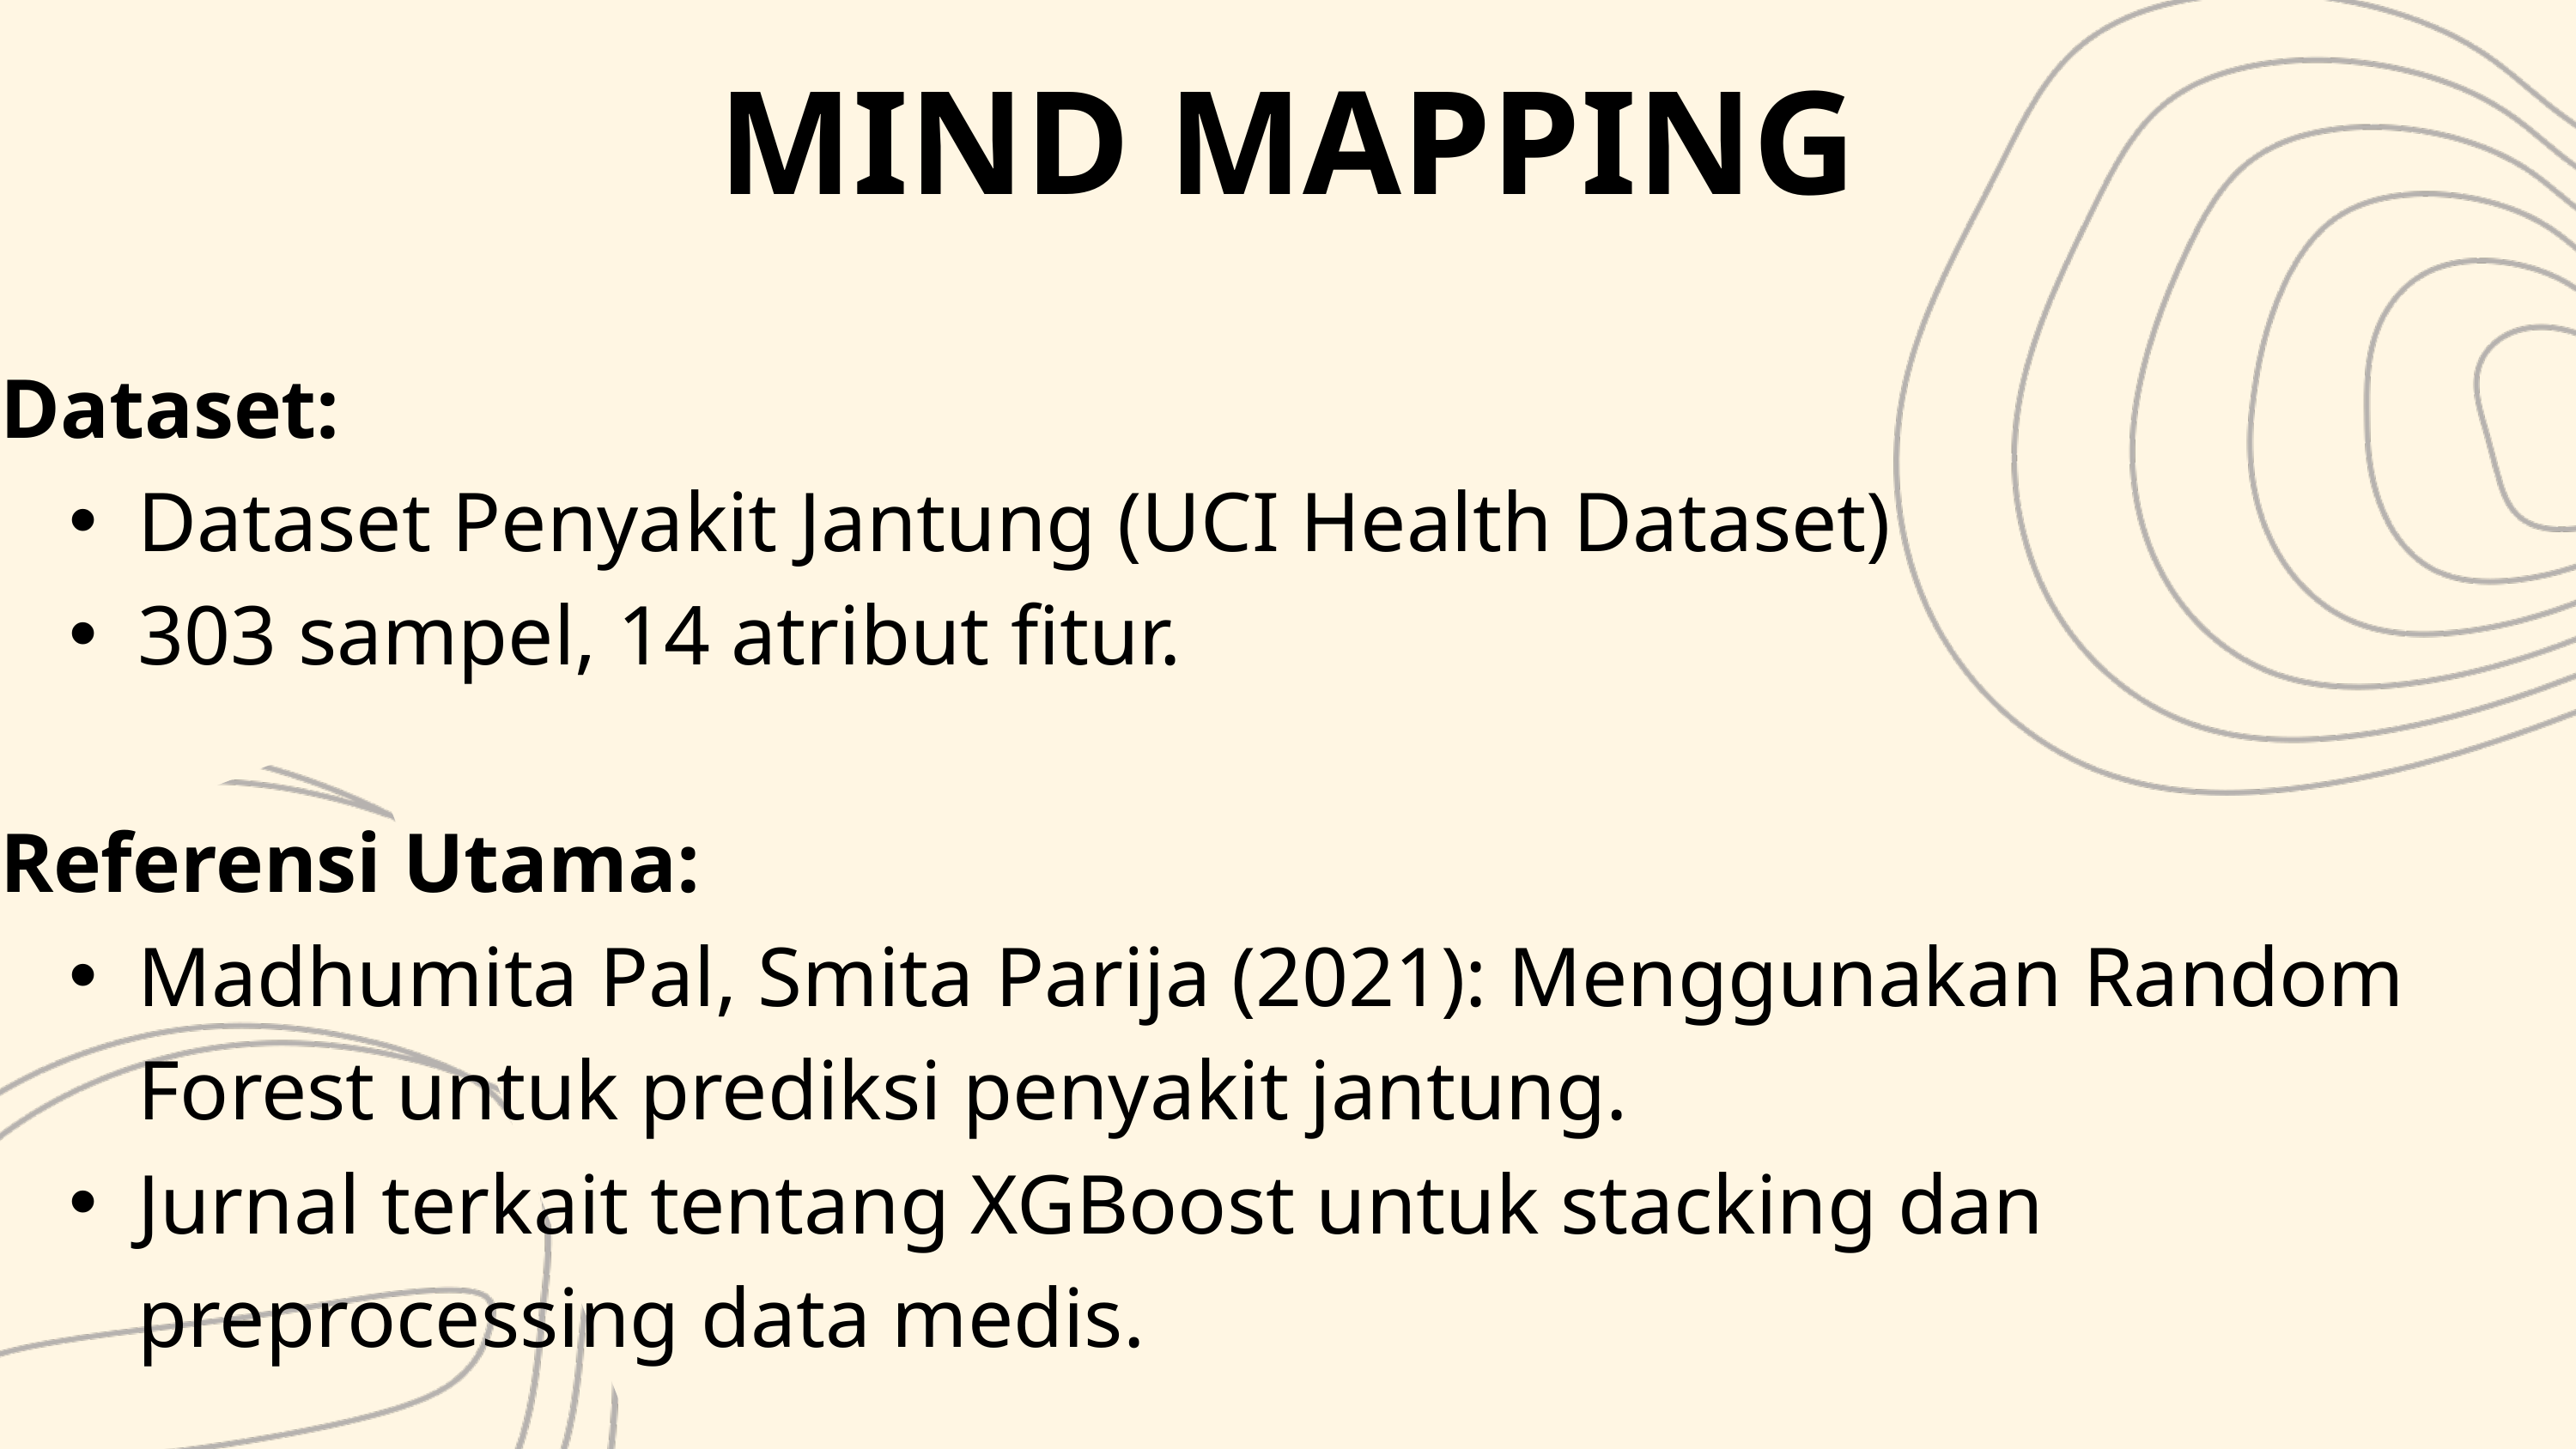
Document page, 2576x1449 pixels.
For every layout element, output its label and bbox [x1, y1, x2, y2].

text_box [0, 0, 2576, 1449]
